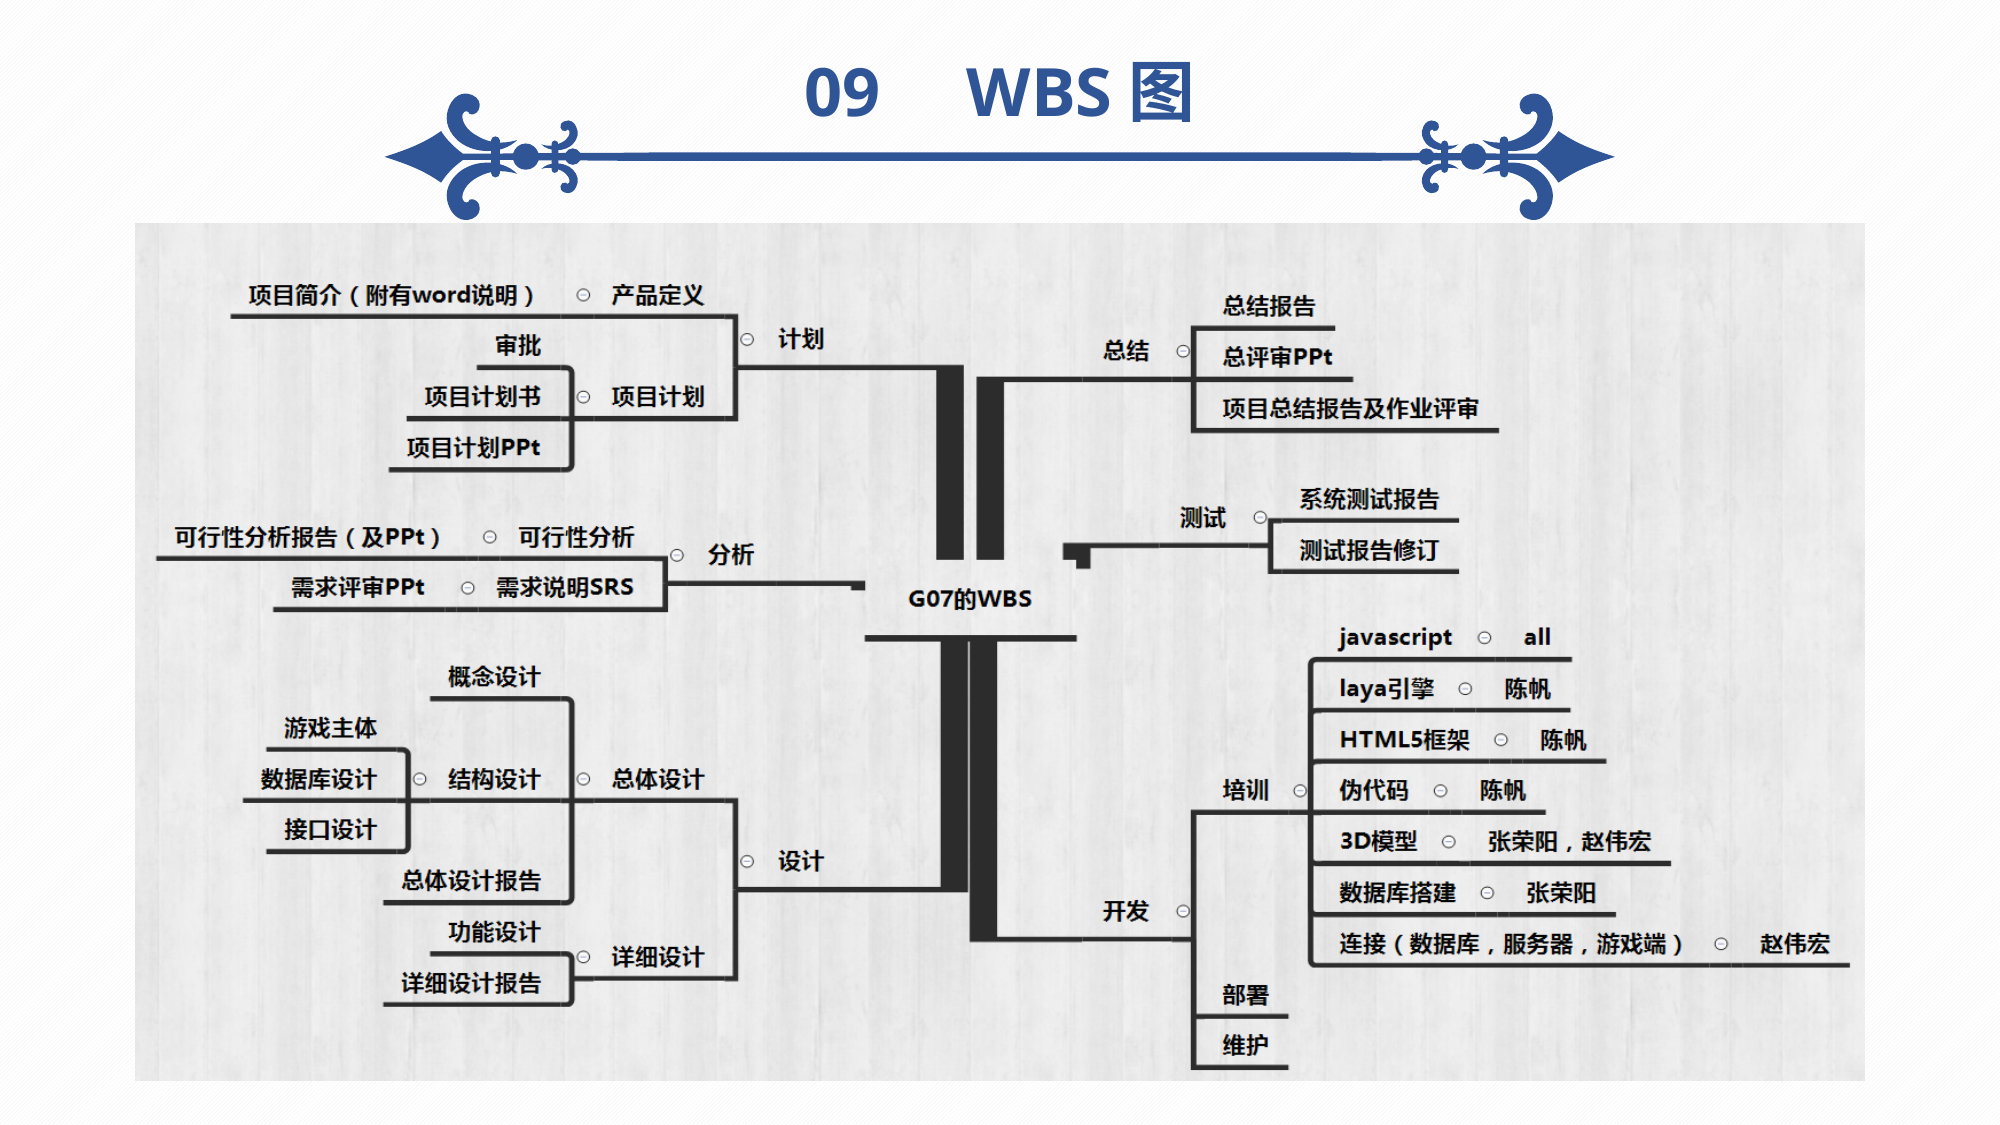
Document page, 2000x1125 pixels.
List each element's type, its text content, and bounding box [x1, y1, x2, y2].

picture [135, 223, 1865, 1081]
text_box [384, 90, 1615, 223]
text_box 09 WBS图 [630, 42, 1370, 90]
